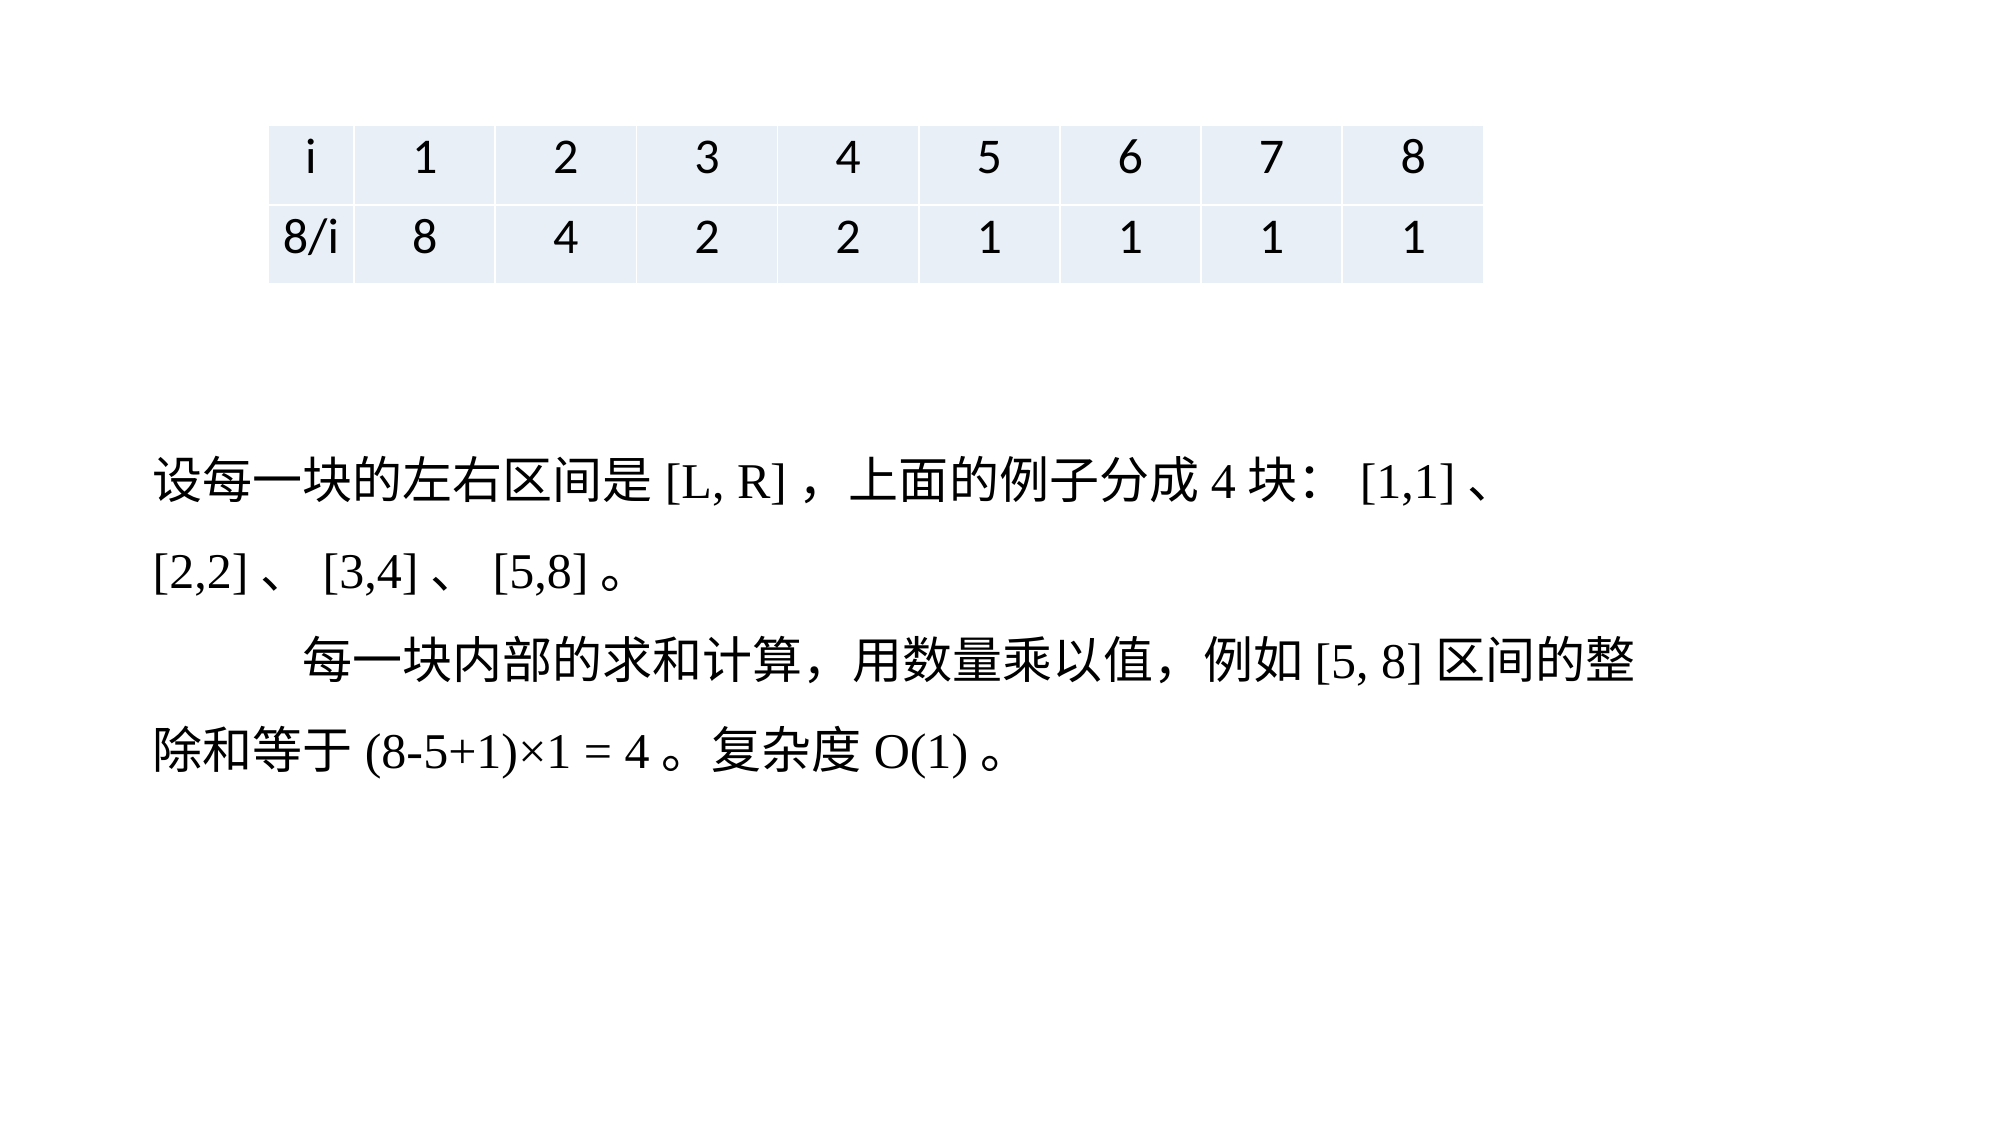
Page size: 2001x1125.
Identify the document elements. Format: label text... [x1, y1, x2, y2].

table_cell 2 [778, 206, 918, 283]
table_header 1 [355, 126, 494, 204]
table_cell 1 [1343, 206, 1483, 283]
table_cell 1 [1202, 206, 1341, 283]
table_header 2 [496, 126, 636, 204]
table_header 6 [1061, 126, 1200, 204]
text_box 设每一块的左右区间是[L, R]，上面的例子分成4块：[1,1]、[2,2]、[3,4]、[5,8]。 每一块内部的求和计算，用数量乘以值，例如[5, 8]区间的整除和等于(8-5+1)×1 = 4。复杂度O(1)。 [137, 410, 1697, 786]
table_header i [269, 126, 353, 204]
table_header 5 [920, 126, 1059, 204]
table_cell 2 [637, 206, 777, 283]
table_cell 8/i [269, 206, 353, 283]
table_header 4 [778, 126, 918, 204]
table_header 3 [637, 126, 777, 204]
table_header 7 [1202, 126, 1341, 204]
table_cell 4 [496, 206, 636, 283]
table_header 8 [1343, 126, 1483, 204]
table_cell 1 [1061, 206, 1200, 283]
table_cell 1 [920, 206, 1059, 283]
table_cell 8 [355, 206, 494, 283]
